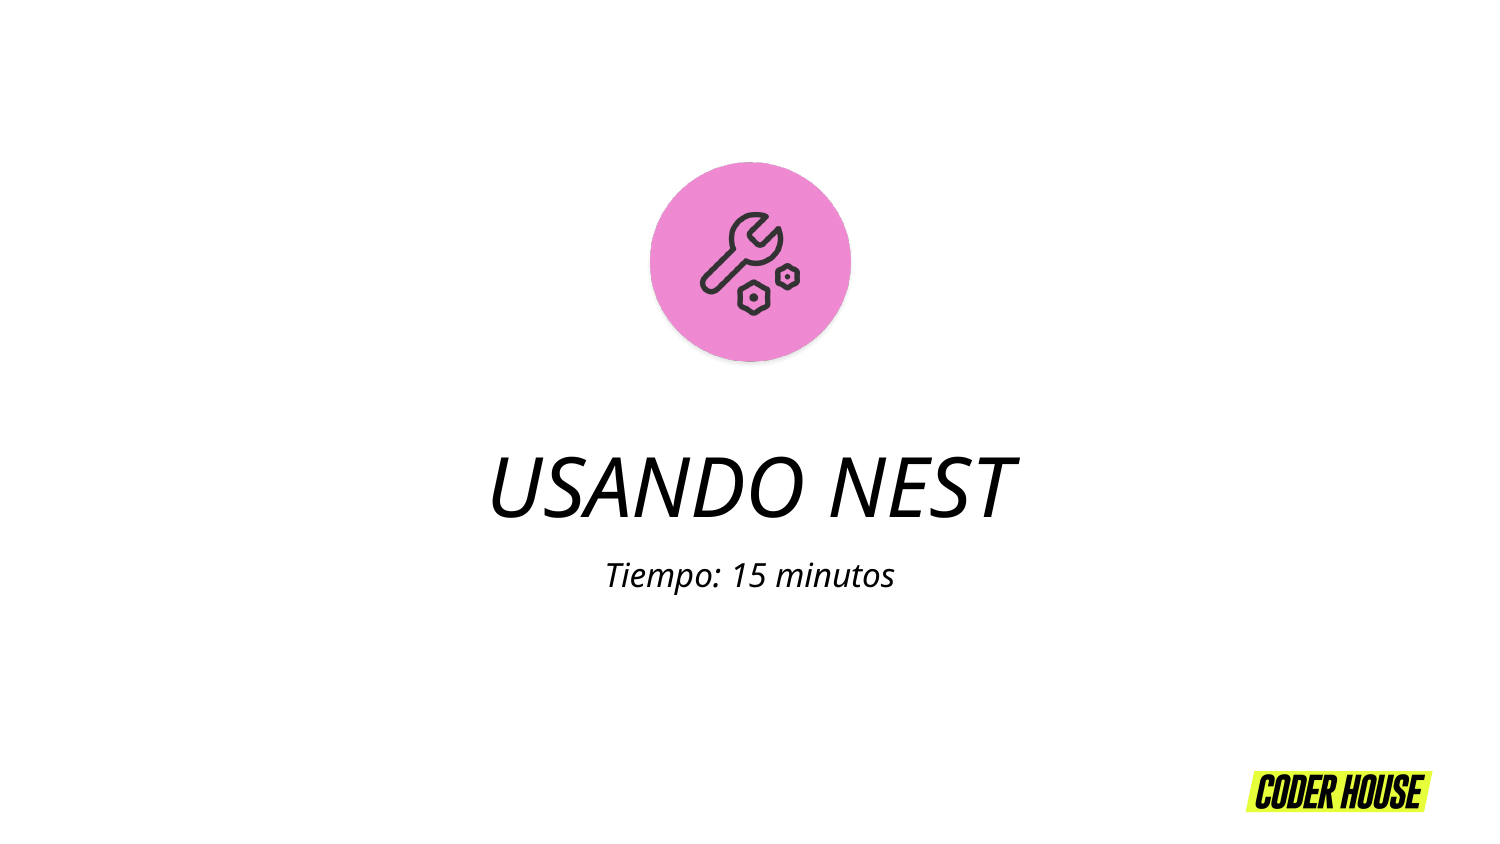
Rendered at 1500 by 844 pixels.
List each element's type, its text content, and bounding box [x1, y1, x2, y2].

picture [636, 148, 864, 375]
text_box USANDO NEST Tiempo: 15 minutos [132, 419, 1368, 749]
picture [1241, 764, 1437, 819]
